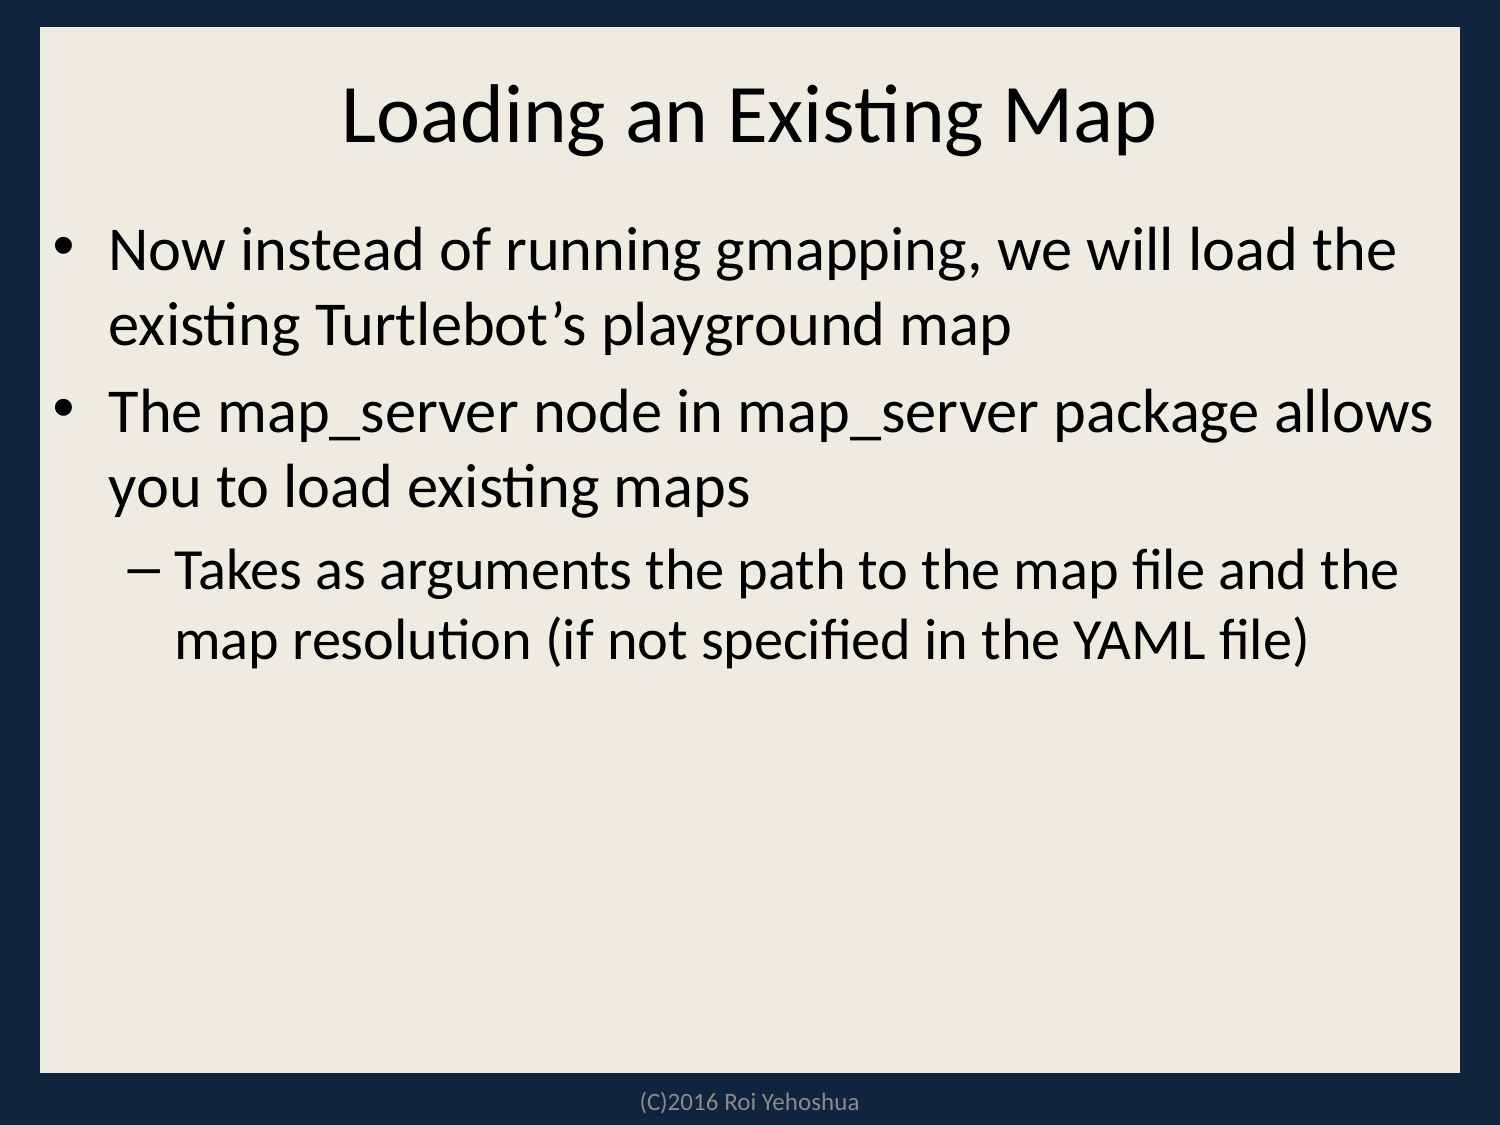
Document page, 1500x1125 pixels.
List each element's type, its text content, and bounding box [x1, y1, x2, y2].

list Now instead of running gmapping, we will load the existing Turtlebot’s playground map The map_server node in map_server package allows you to load existing maps Takes as arguments the path to the map file and the map resolution (if not specified in the YAML file) [37, 200, 1463, 1080]
footer (C)2016 Roi Yehoshua [512, 1074, 988, 1125]
title Loading an Existing Map [37, 31, 1463, 188]
